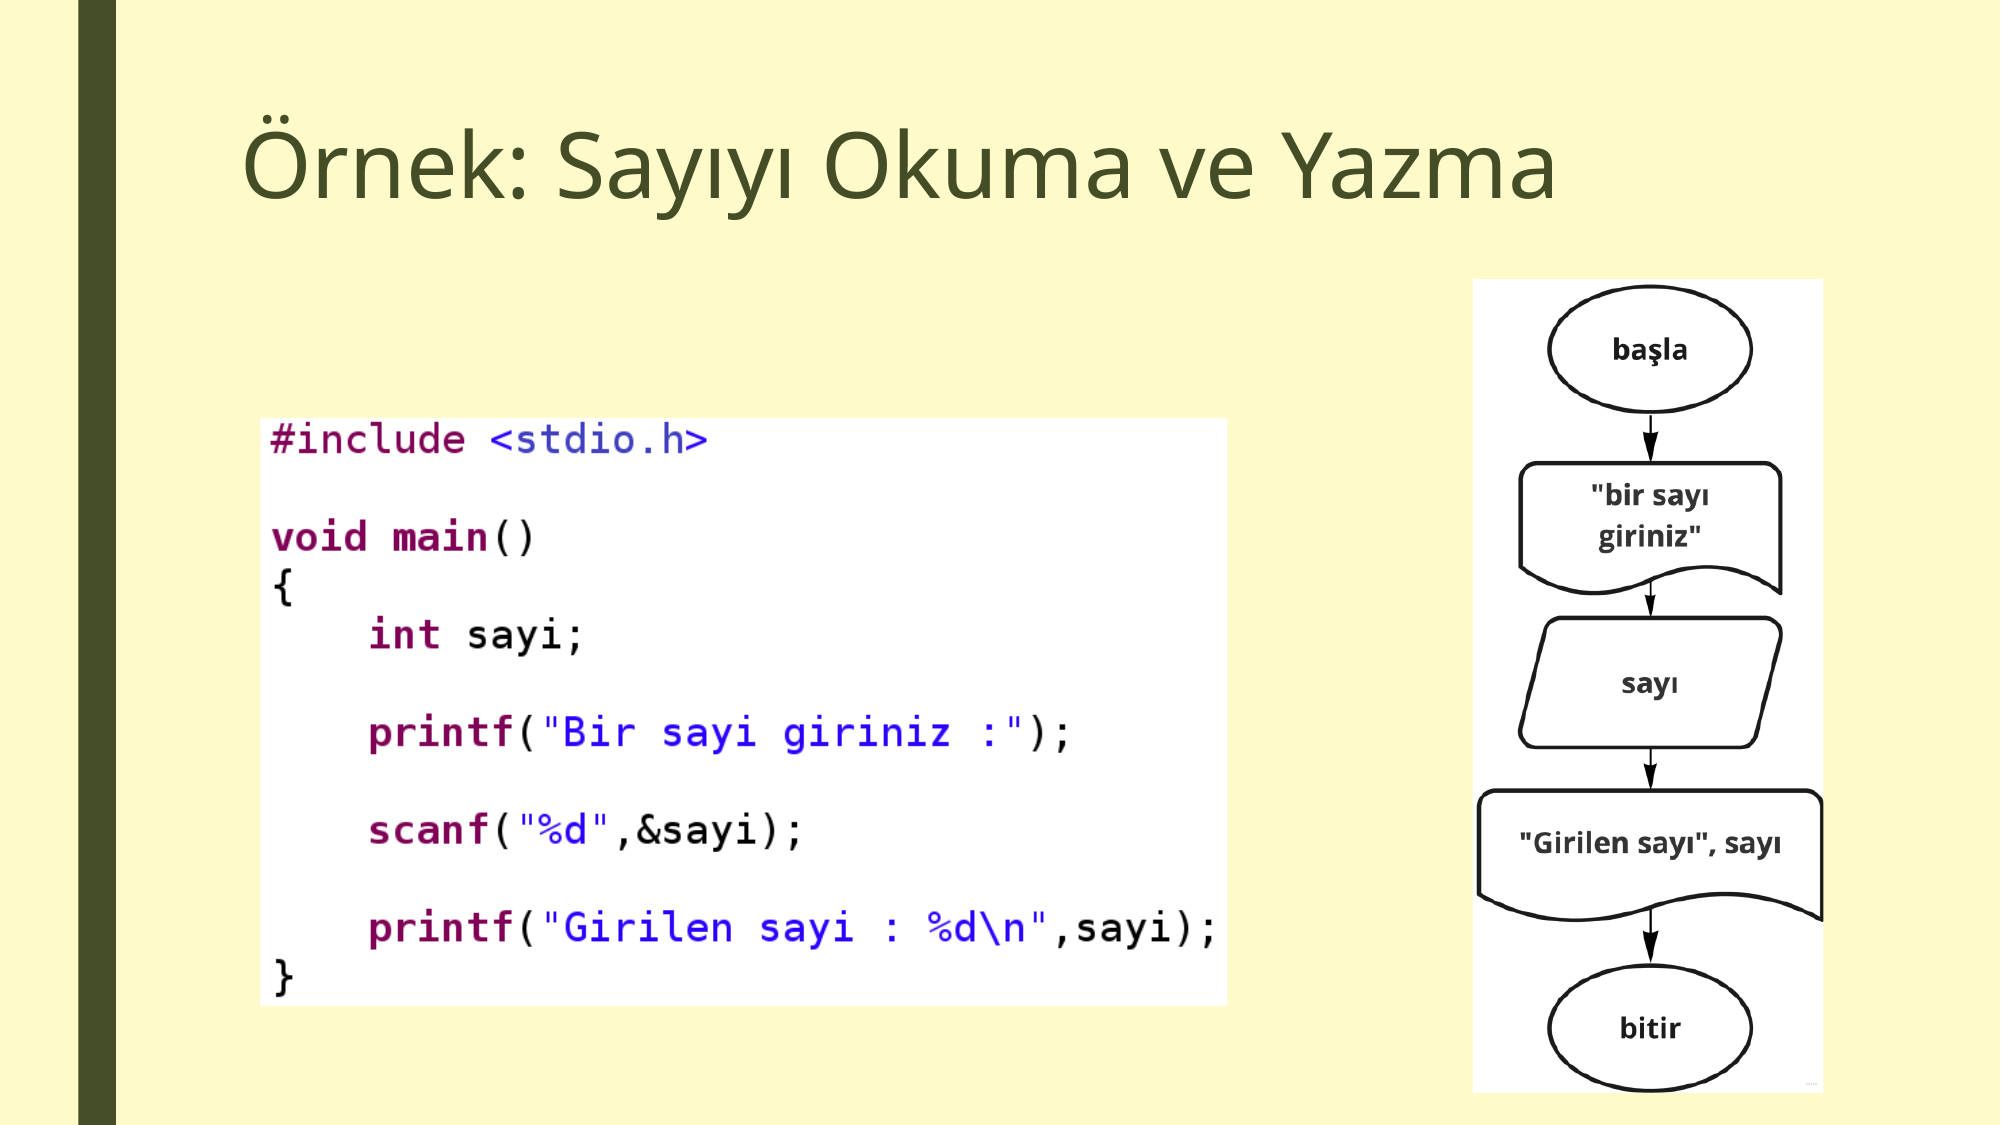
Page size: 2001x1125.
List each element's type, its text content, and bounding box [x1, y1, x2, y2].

picture [1472, 279, 1824, 1093]
title Örnek: Sayıyı Okuma ve Yazma [225, 112, 1800, 357]
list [260, 418, 1228, 1006]
